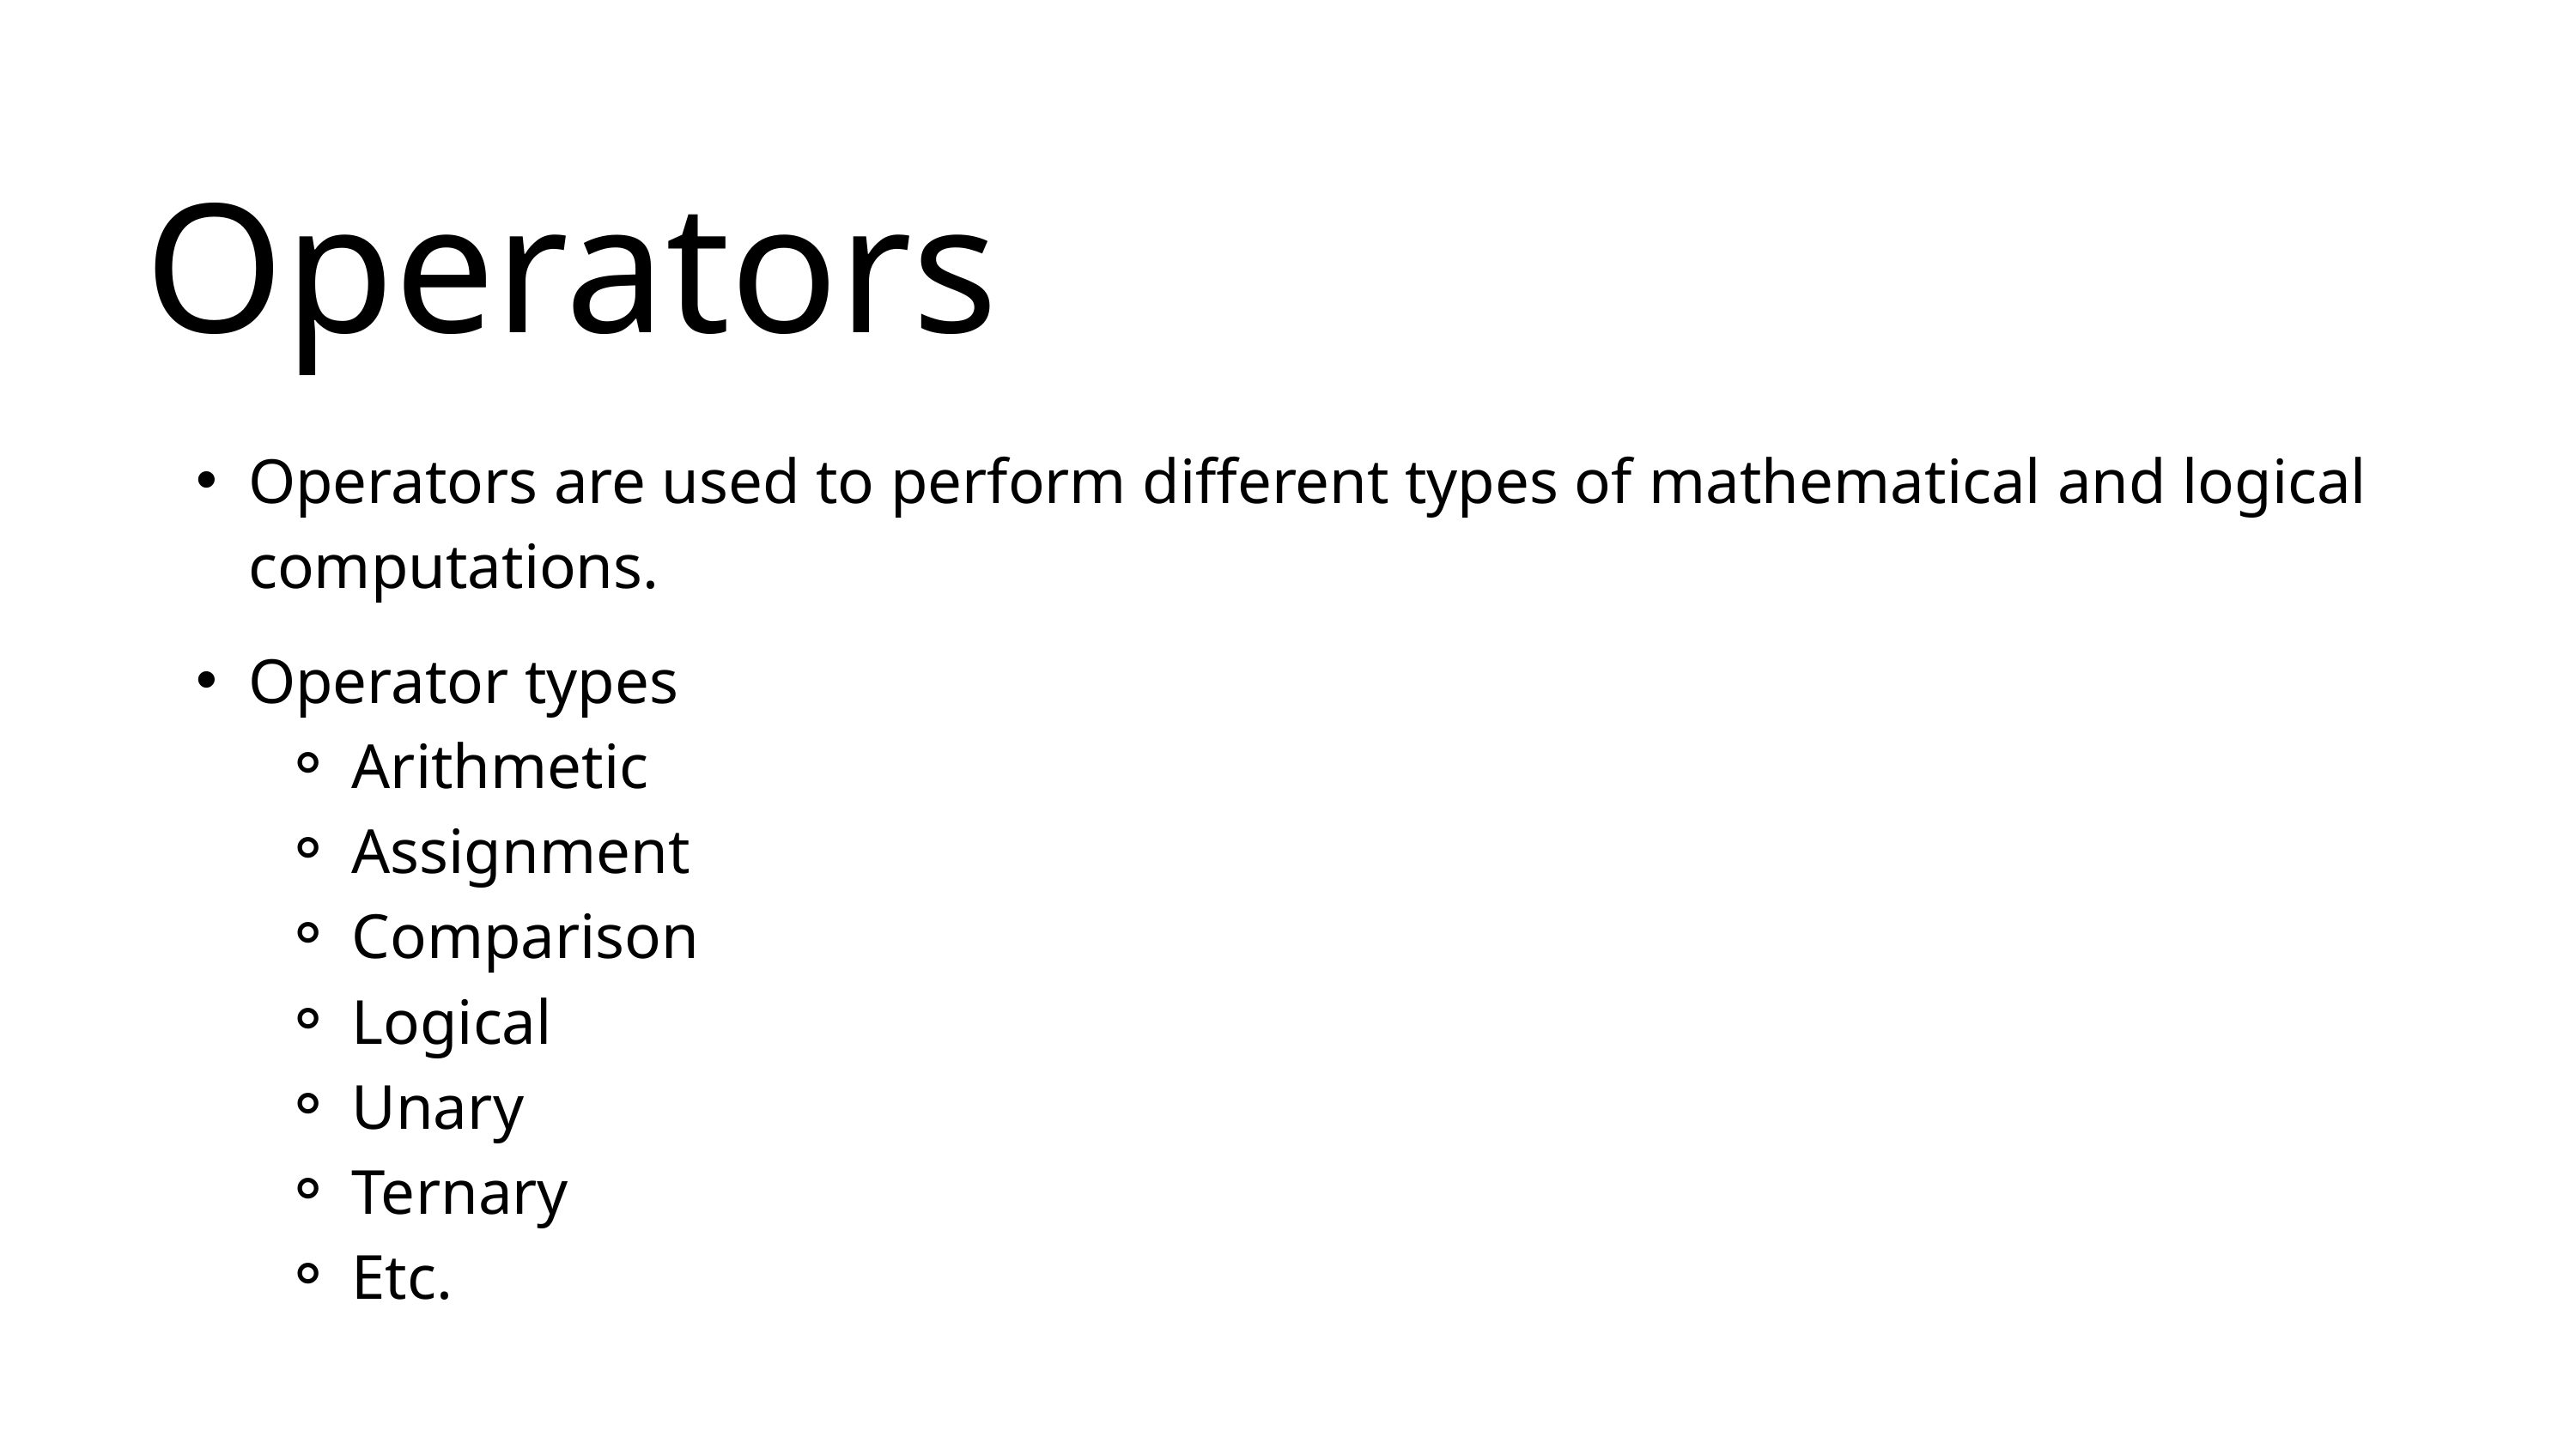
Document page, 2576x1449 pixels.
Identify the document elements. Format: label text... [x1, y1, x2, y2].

text_box Operator types Arithmetic Assignment Comparison Logical Unary Ternary Etc. [144, 630, 2432, 1312]
text_box Operators [144, 118, 2432, 369]
text_box Operators are used to perform different types of mathematical and logical computations. [144, 430, 2432, 601]
